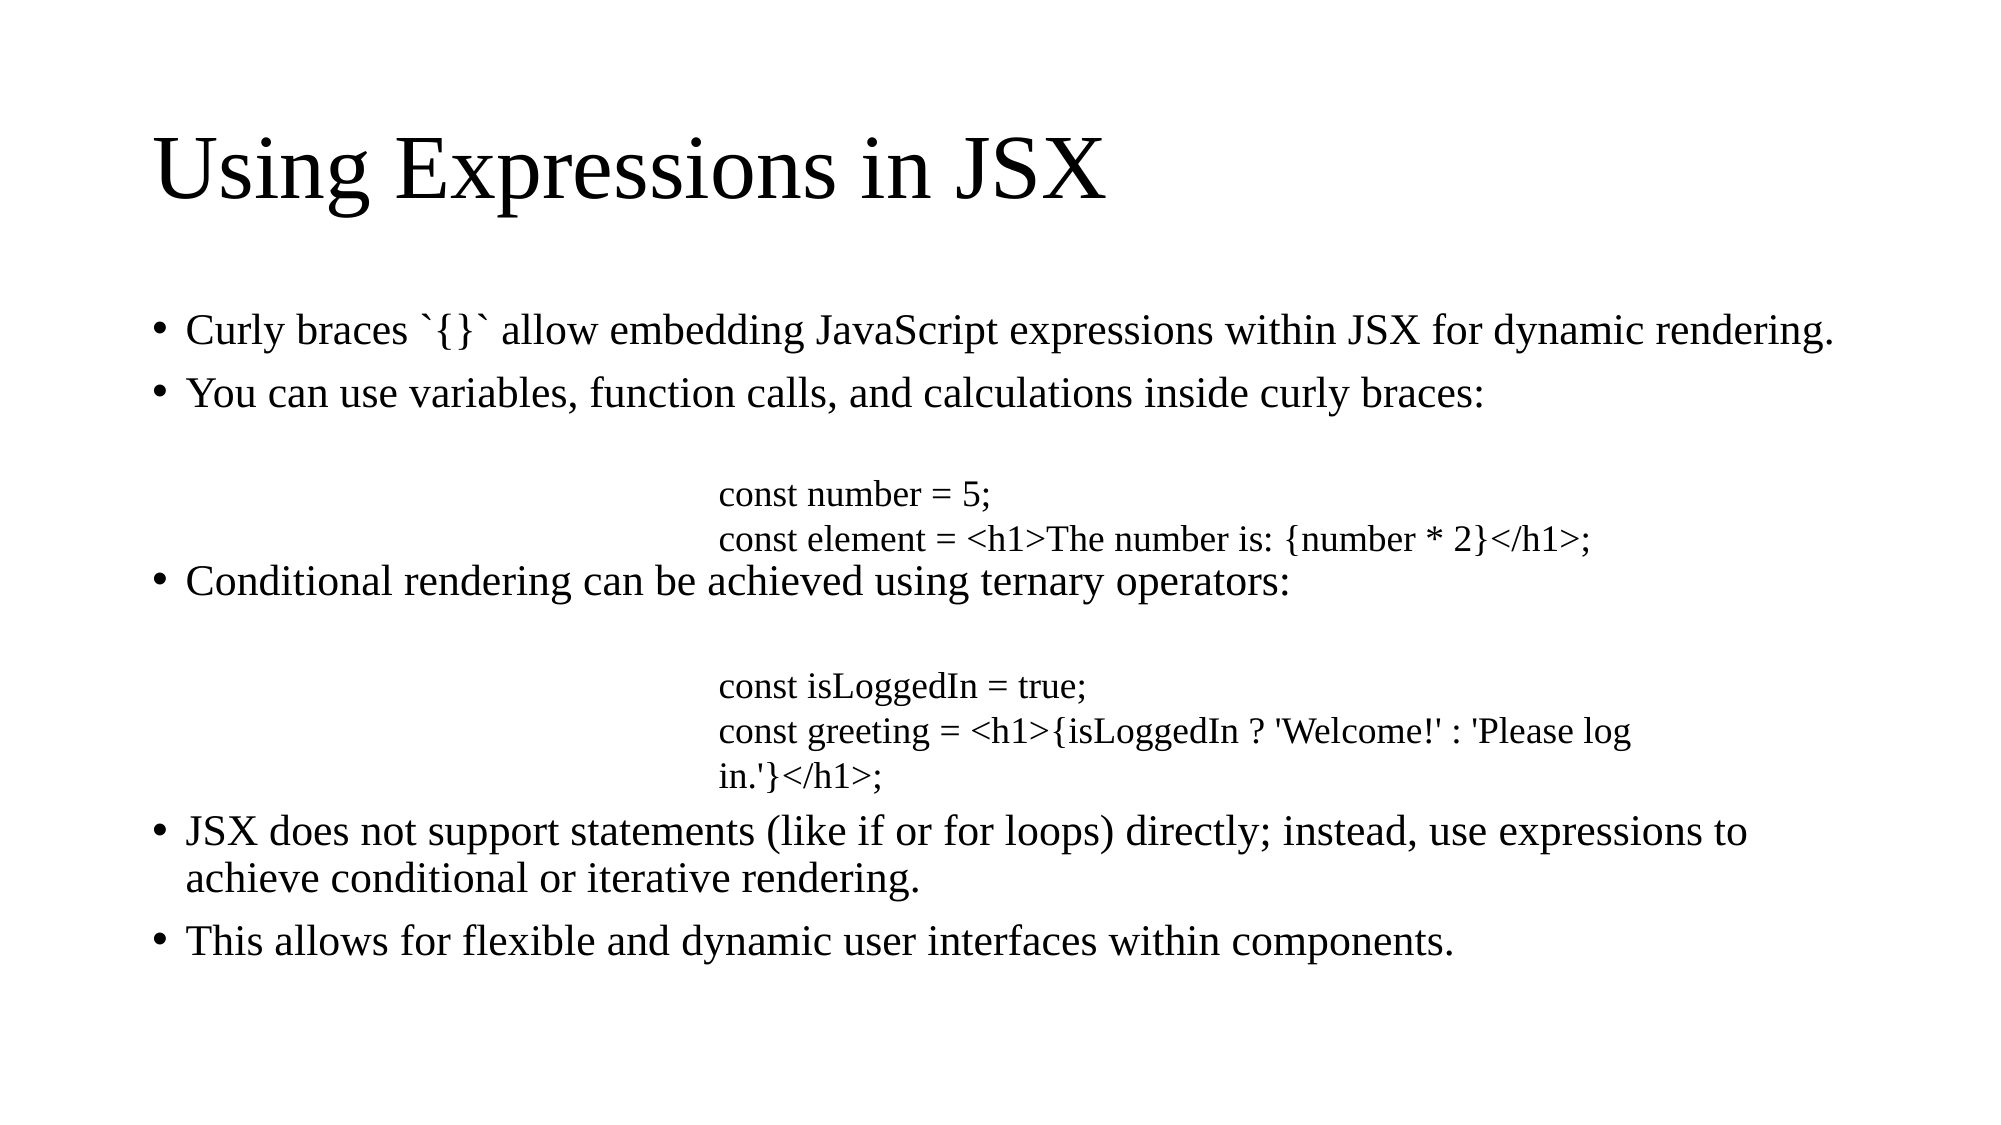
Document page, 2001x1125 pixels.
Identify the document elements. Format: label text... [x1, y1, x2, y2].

text_box const number = 5; const element = <h1>The number is: {number * 2}</h1>; [703, 461, 1704, 566]
title Using Expressions in JSX [137, 59, 1863, 278]
text_box const isLoggedIn = true; const greeting = <h1>{isLoggedIn ? 'Welcome!' : 'Please log in.'}</h1>; [703, 653, 1704, 803]
list Curly braces `{}` allow embedding JavaScript expressions within JSX for dynamic rendering. You can use variables, function calls, and calculations inside curly braces: Conditional rendering can be achieved using ternary operators: JSX does not support statements (like if or for loops) directly; instead, use expressions to achieve conditional or iterative rendering. This allows for flexible and dynamic user interfaces within components. [137, 299, 1863, 1014]
